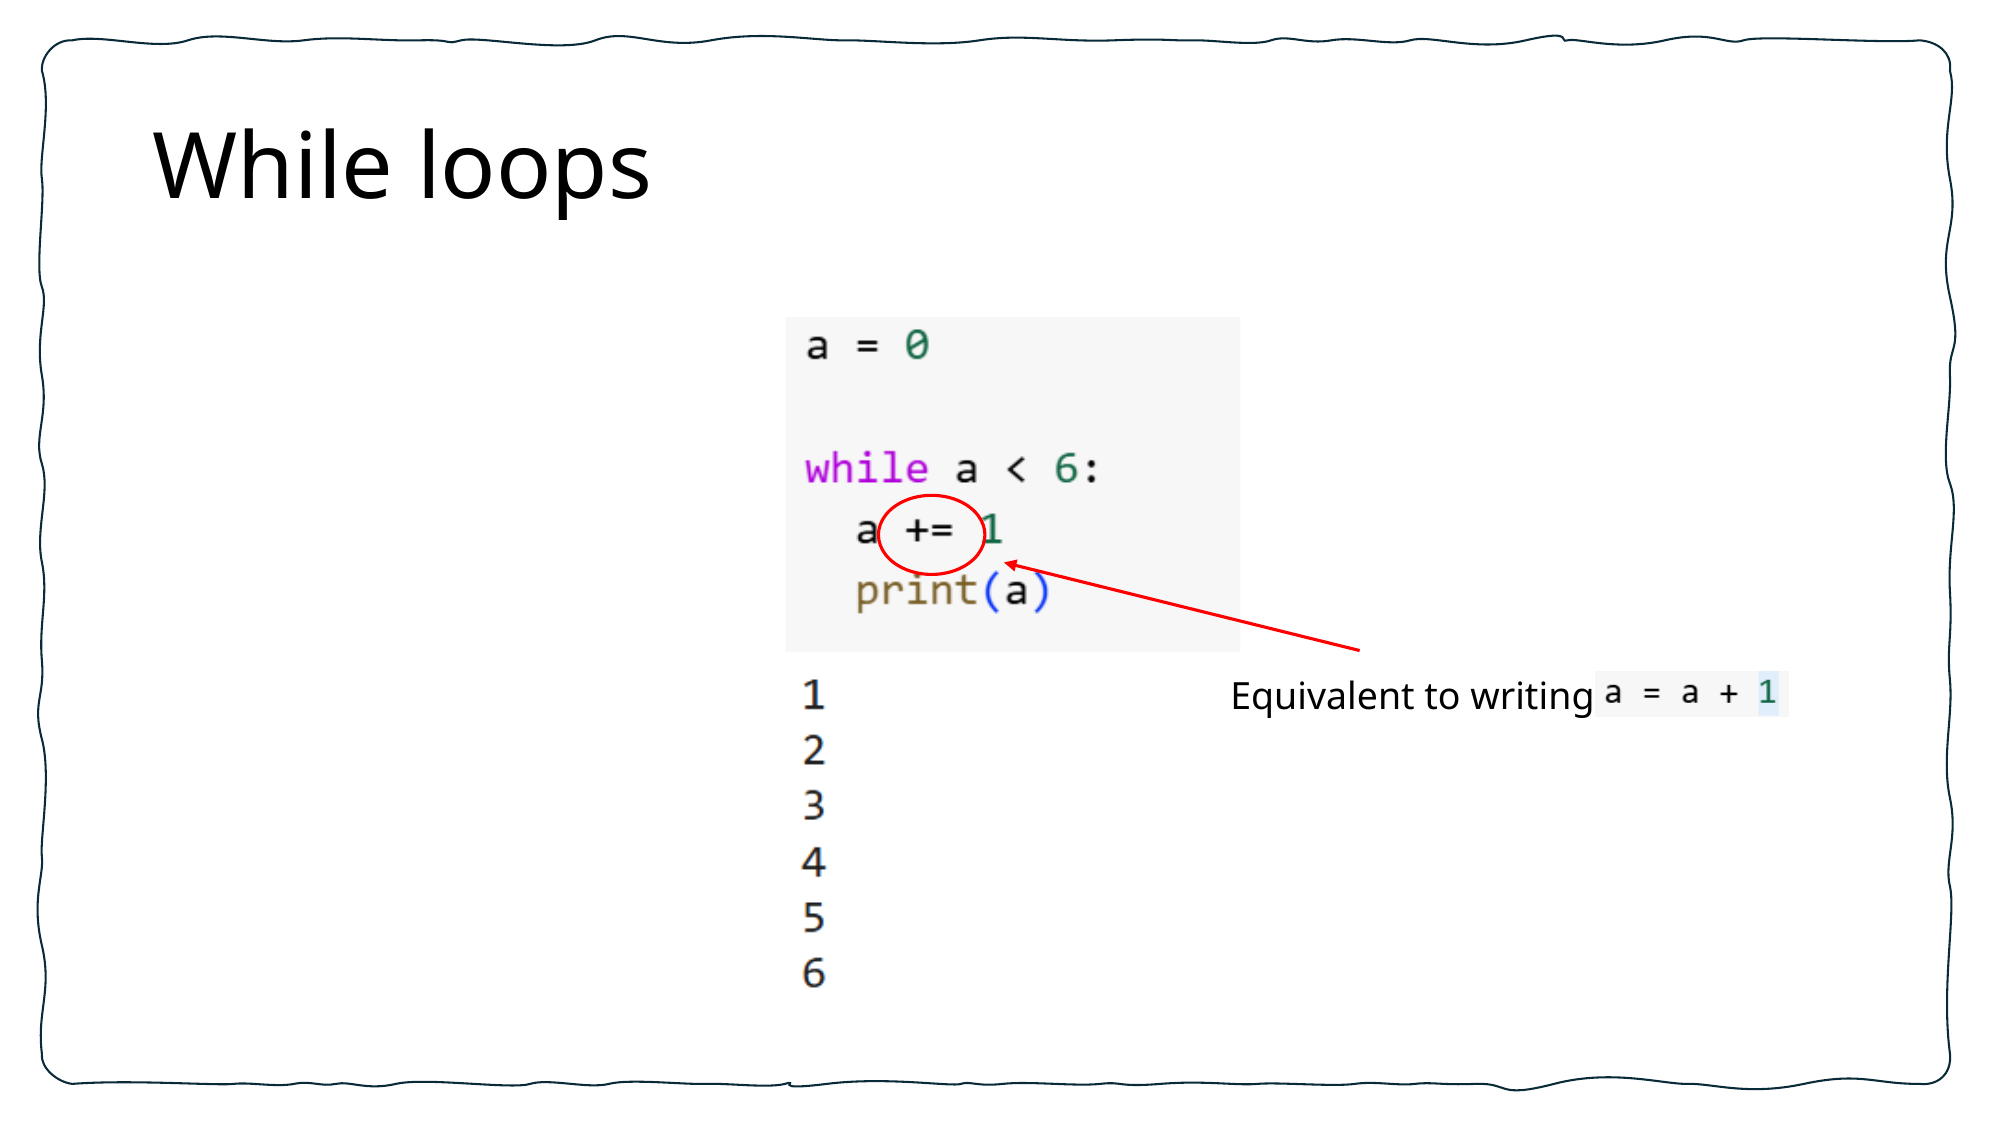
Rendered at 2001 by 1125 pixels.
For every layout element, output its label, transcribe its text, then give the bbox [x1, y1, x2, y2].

text_box Equivalent to writing [1241, 664, 1810, 815]
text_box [1003, 561, 1361, 652]
text_box [35, 34, 1957, 1092]
picture [1594, 671, 1790, 718]
picture [785, 316, 1241, 1020]
